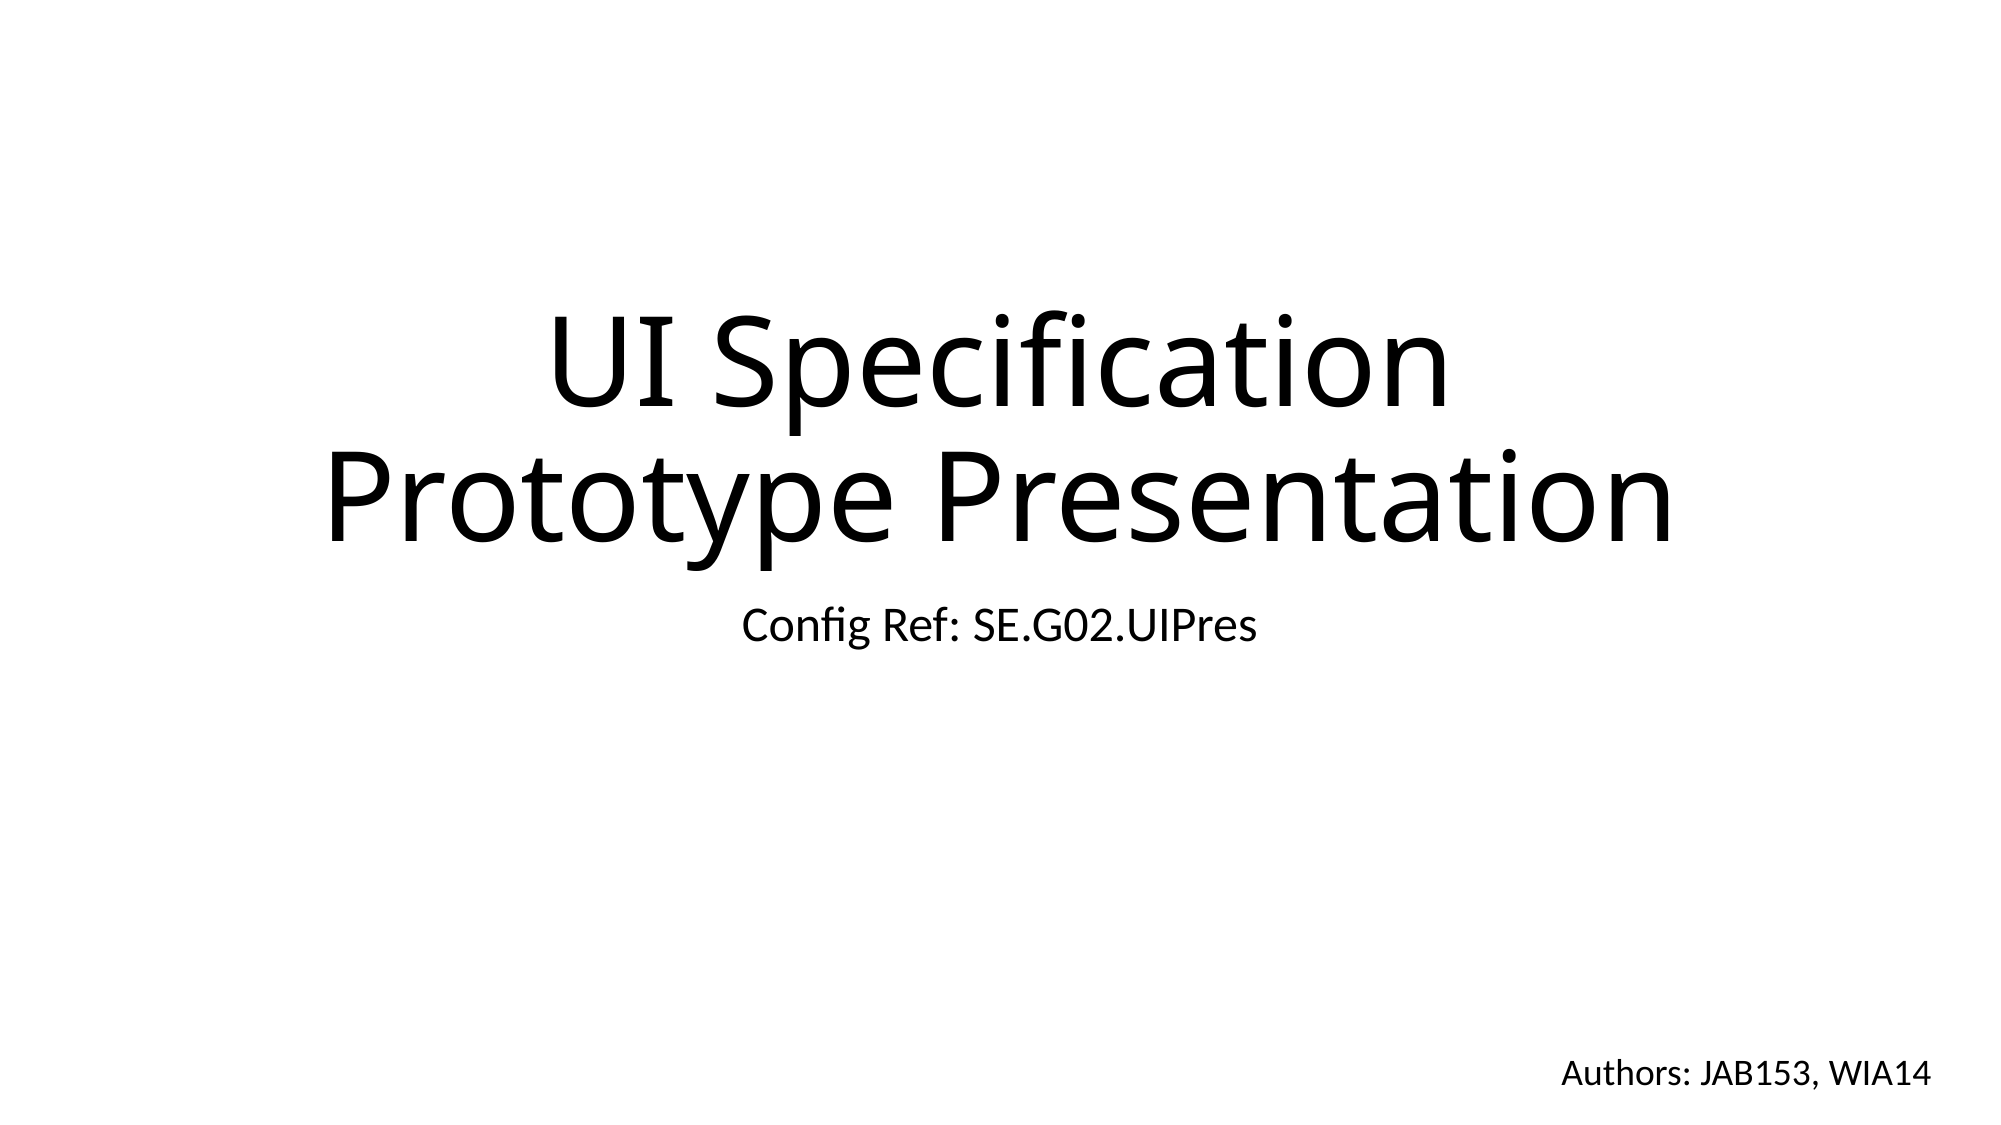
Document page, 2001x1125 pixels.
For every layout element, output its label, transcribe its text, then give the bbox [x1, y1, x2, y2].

title UI Specification Prototype Presentation [249, 184, 1750, 576]
subtitle Config Ref: SE.G02.UIPres [249, 590, 1750, 863]
text_box Authors: JAB153, WIA14 [1546, 1040, 2000, 1100]
